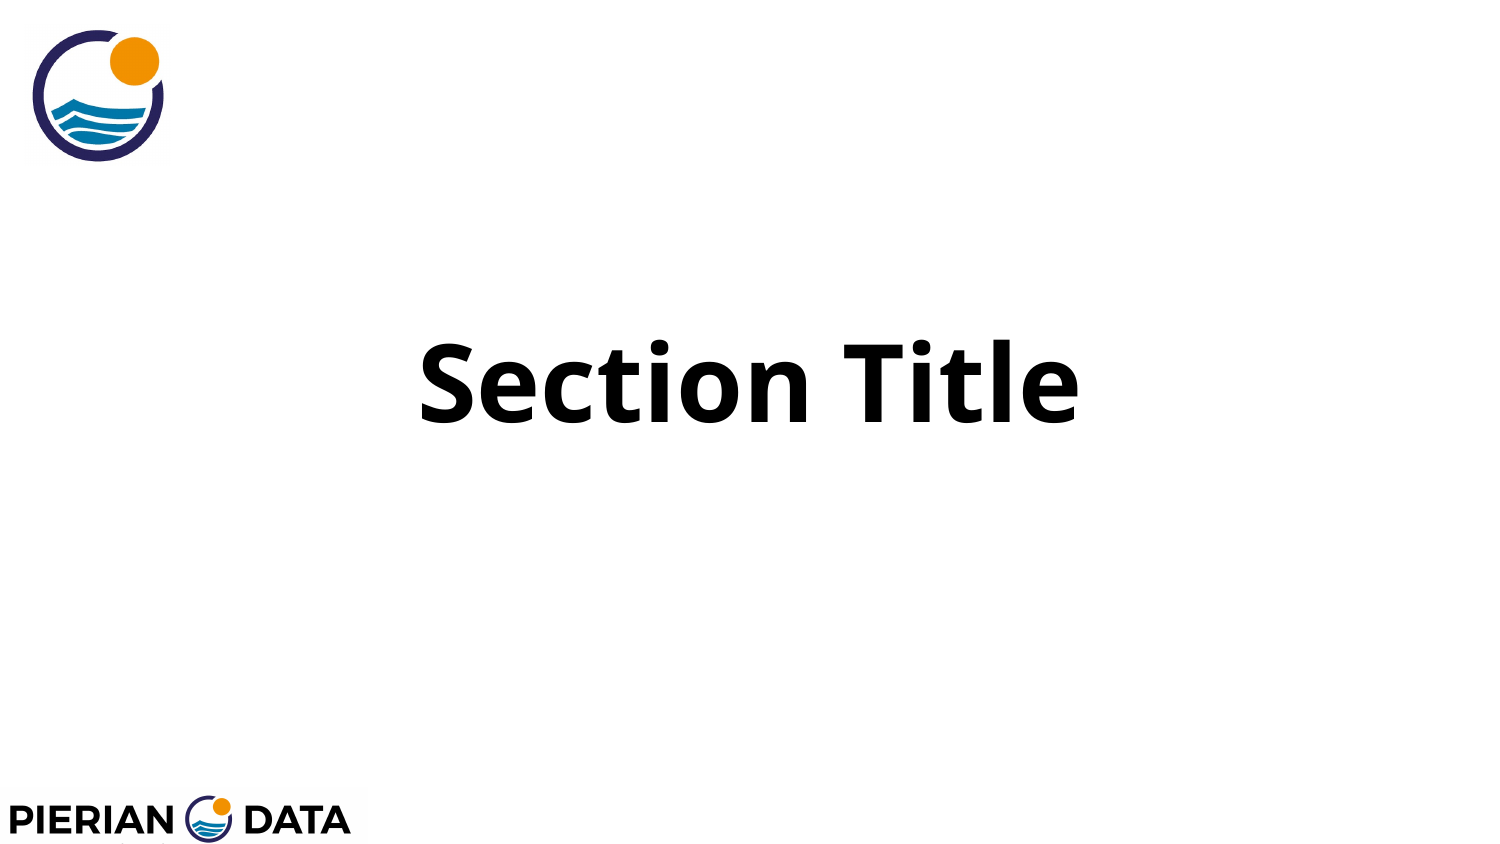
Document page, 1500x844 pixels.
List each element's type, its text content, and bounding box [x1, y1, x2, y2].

picture [24, 24, 172, 167]
title Section Title [51, 122, 1449, 459]
picture [0, 787, 368, 844]
